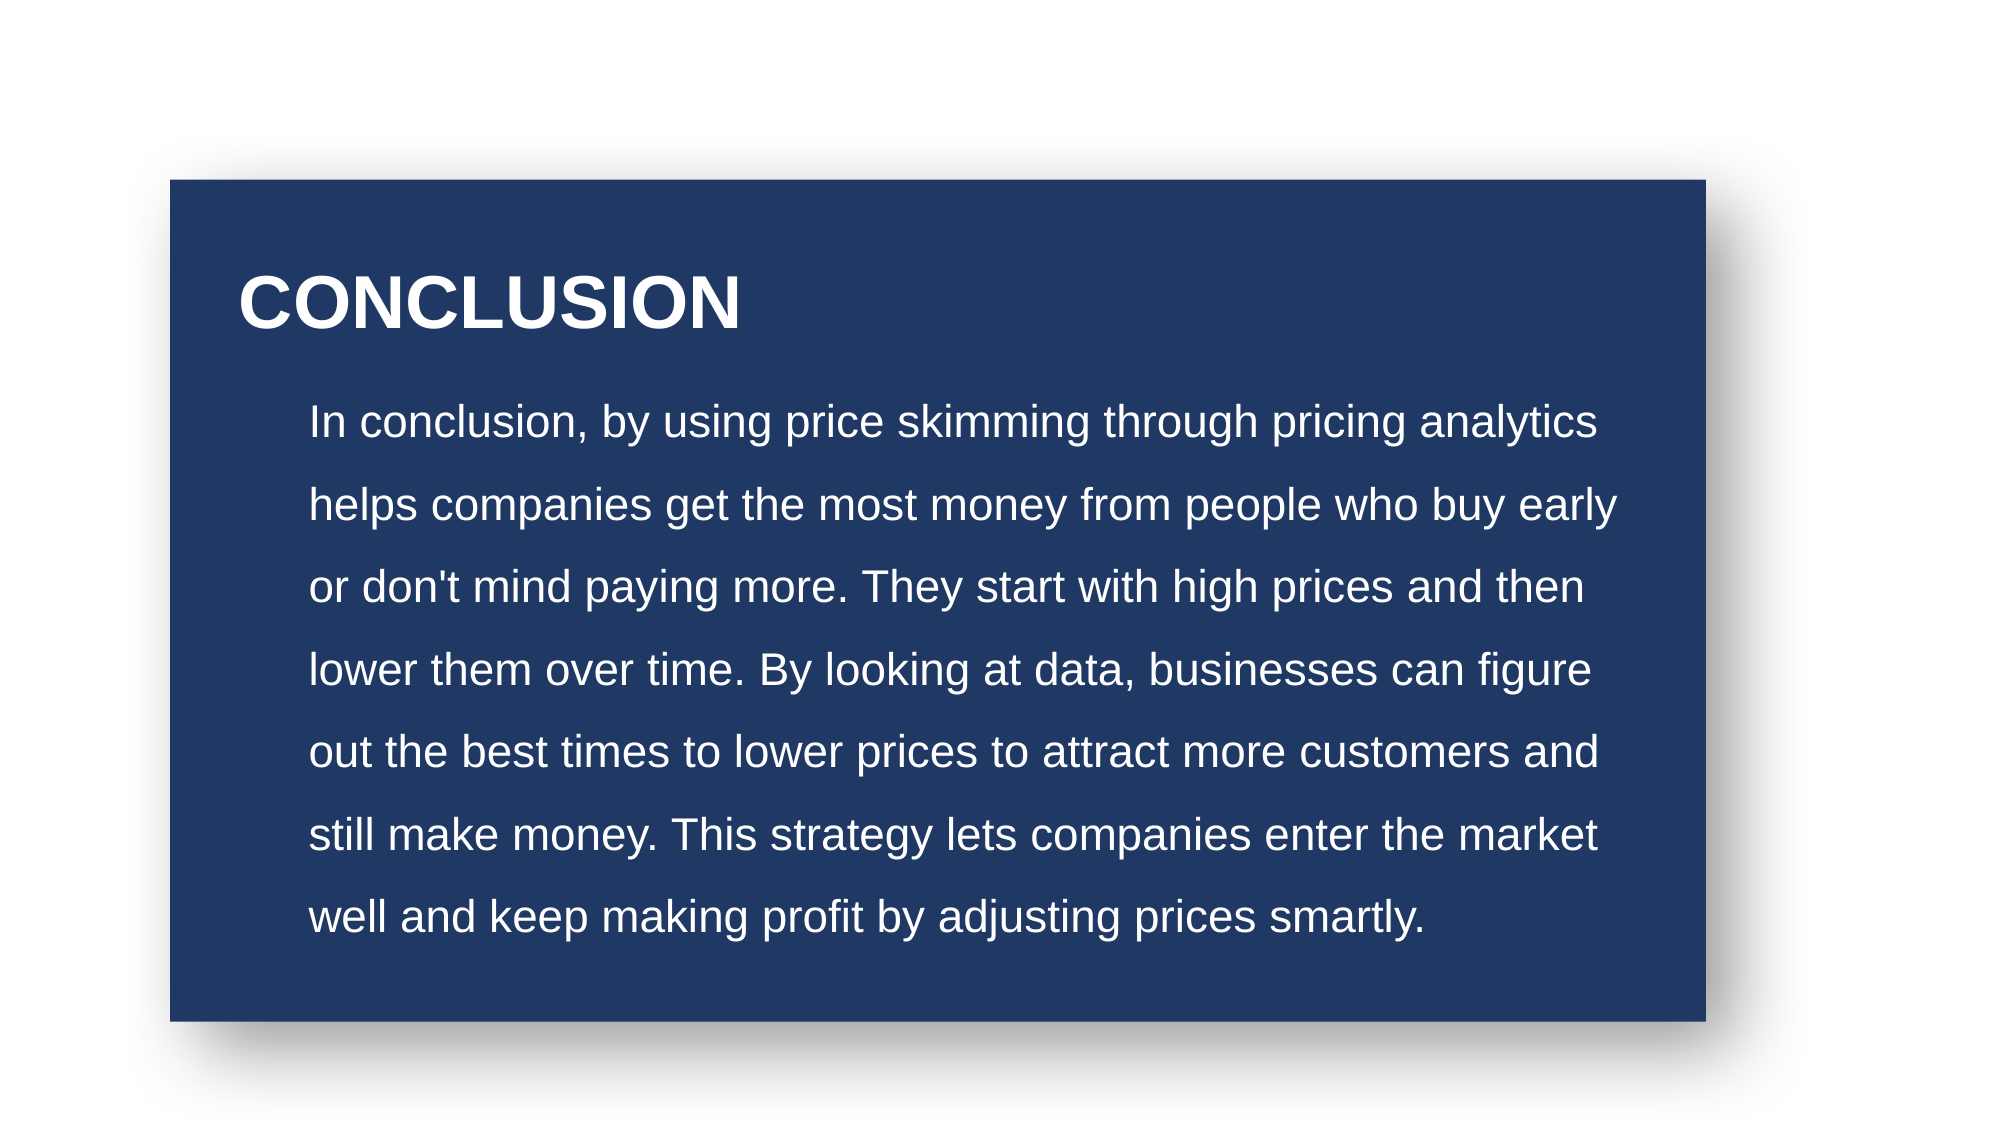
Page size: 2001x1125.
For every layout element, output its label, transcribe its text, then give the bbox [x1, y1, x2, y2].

text_box In conclusion, by using price skimming through pricing analytics helps companies get the most money from people who buy early or don't mind paying more. They start with high prices and then lower them over time. By looking at data, businesses can figure out the best times to lower prices to attract more customers and still make money. This strategy lets companies enter the market well and keep making profit by adjusting prices smartly. [293, 357, 1637, 950]
text_box CONCLUSION [224, 246, 774, 351]
text_box [170, 179, 1706, 1022]
